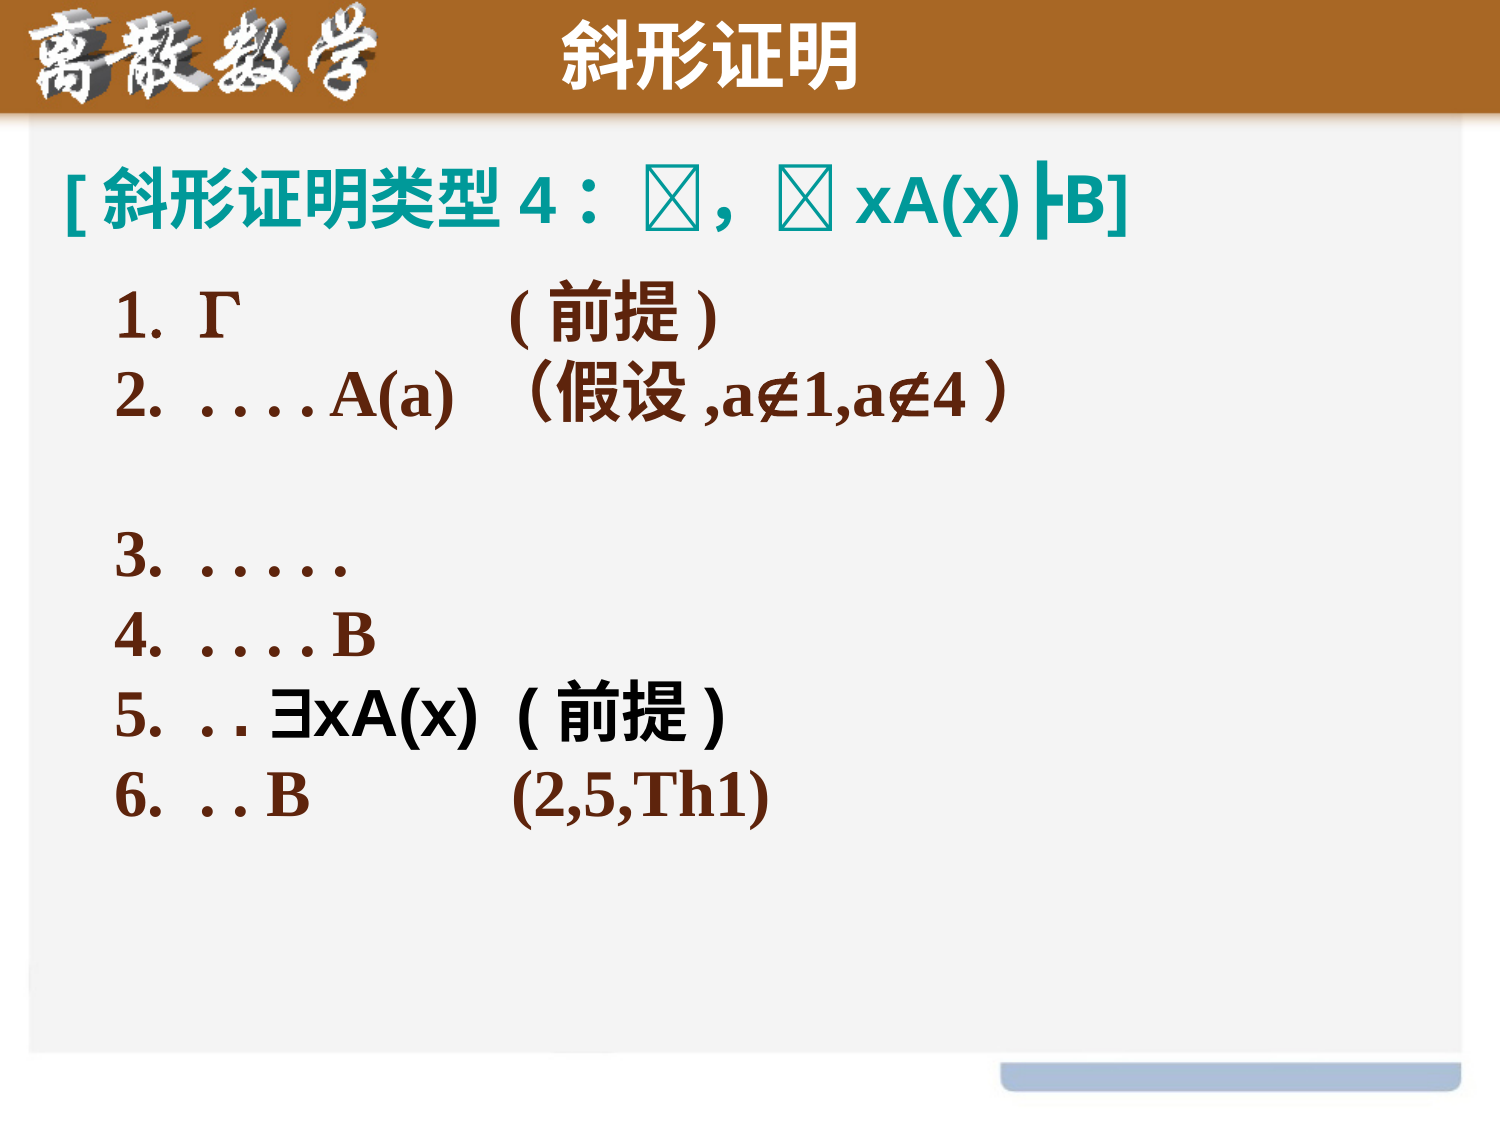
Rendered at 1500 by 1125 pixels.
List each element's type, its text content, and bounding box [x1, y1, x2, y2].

picture [0, 0, 1500, 1125]
text_box 斜形证明 [545, 1, 876, 107]
text_box  (前提) . . . . A(a) （假设,a1,a4） . . . . . . . . . B . . xA(x) (前提) . . B (2,5,Th1) [99, 262, 1120, 1050]
text_box [斜形证明类型4：，xA(x)┣B] [50, 149, 1500, 227]
